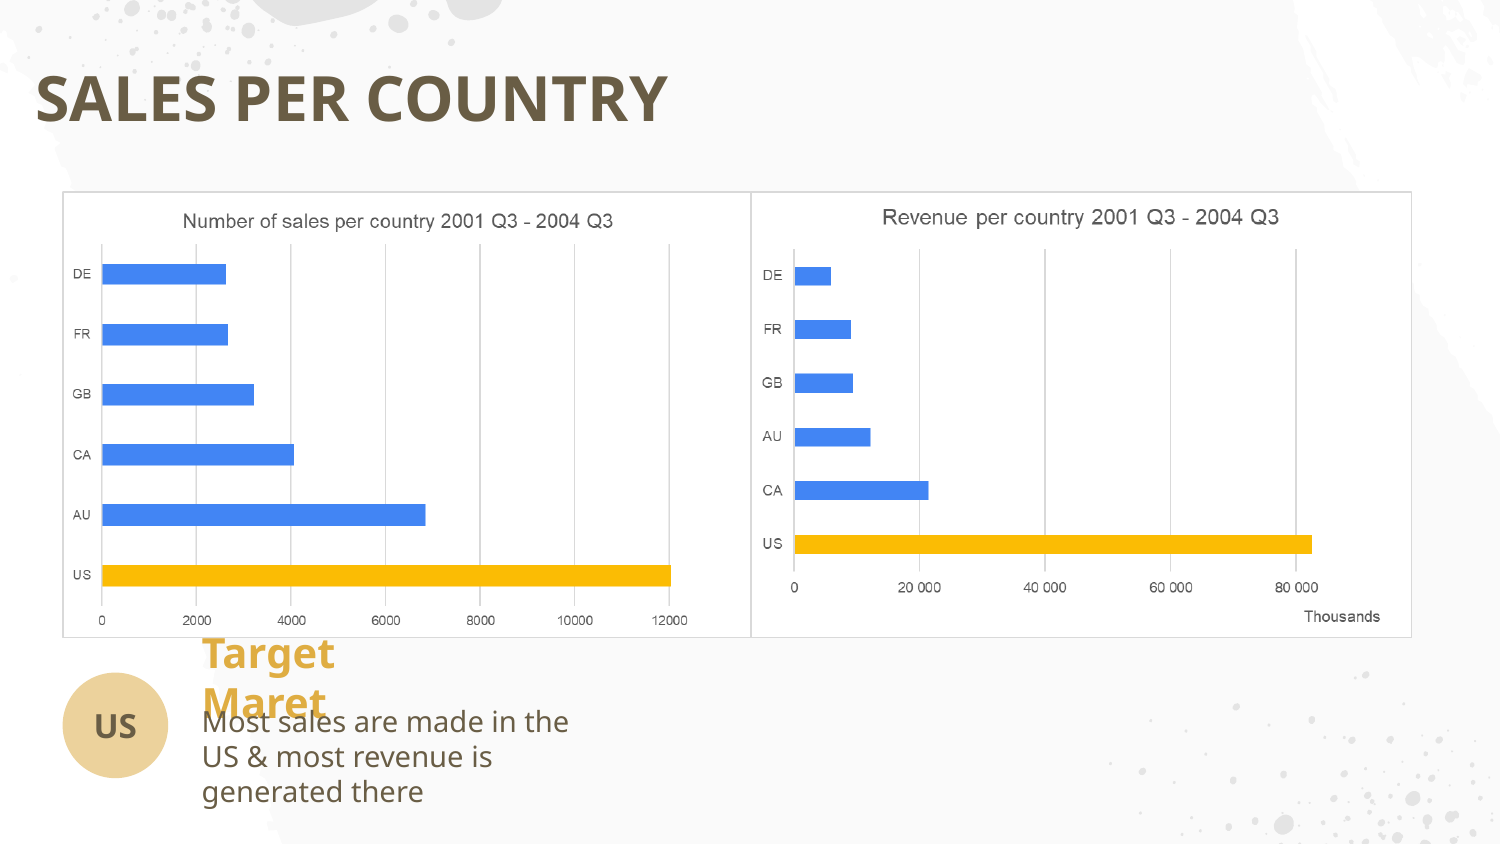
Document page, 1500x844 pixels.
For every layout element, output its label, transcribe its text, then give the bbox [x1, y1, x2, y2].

text_box US [62, 672, 169, 779]
picture [62, 191, 1412, 638]
text_box Target Maret [186, 646, 472, 712]
title SALES PER COUNTRY [20, 43, 1189, 136]
text_box Most sales are made in the US & most revenue is generated there [186, 712, 615, 801]
